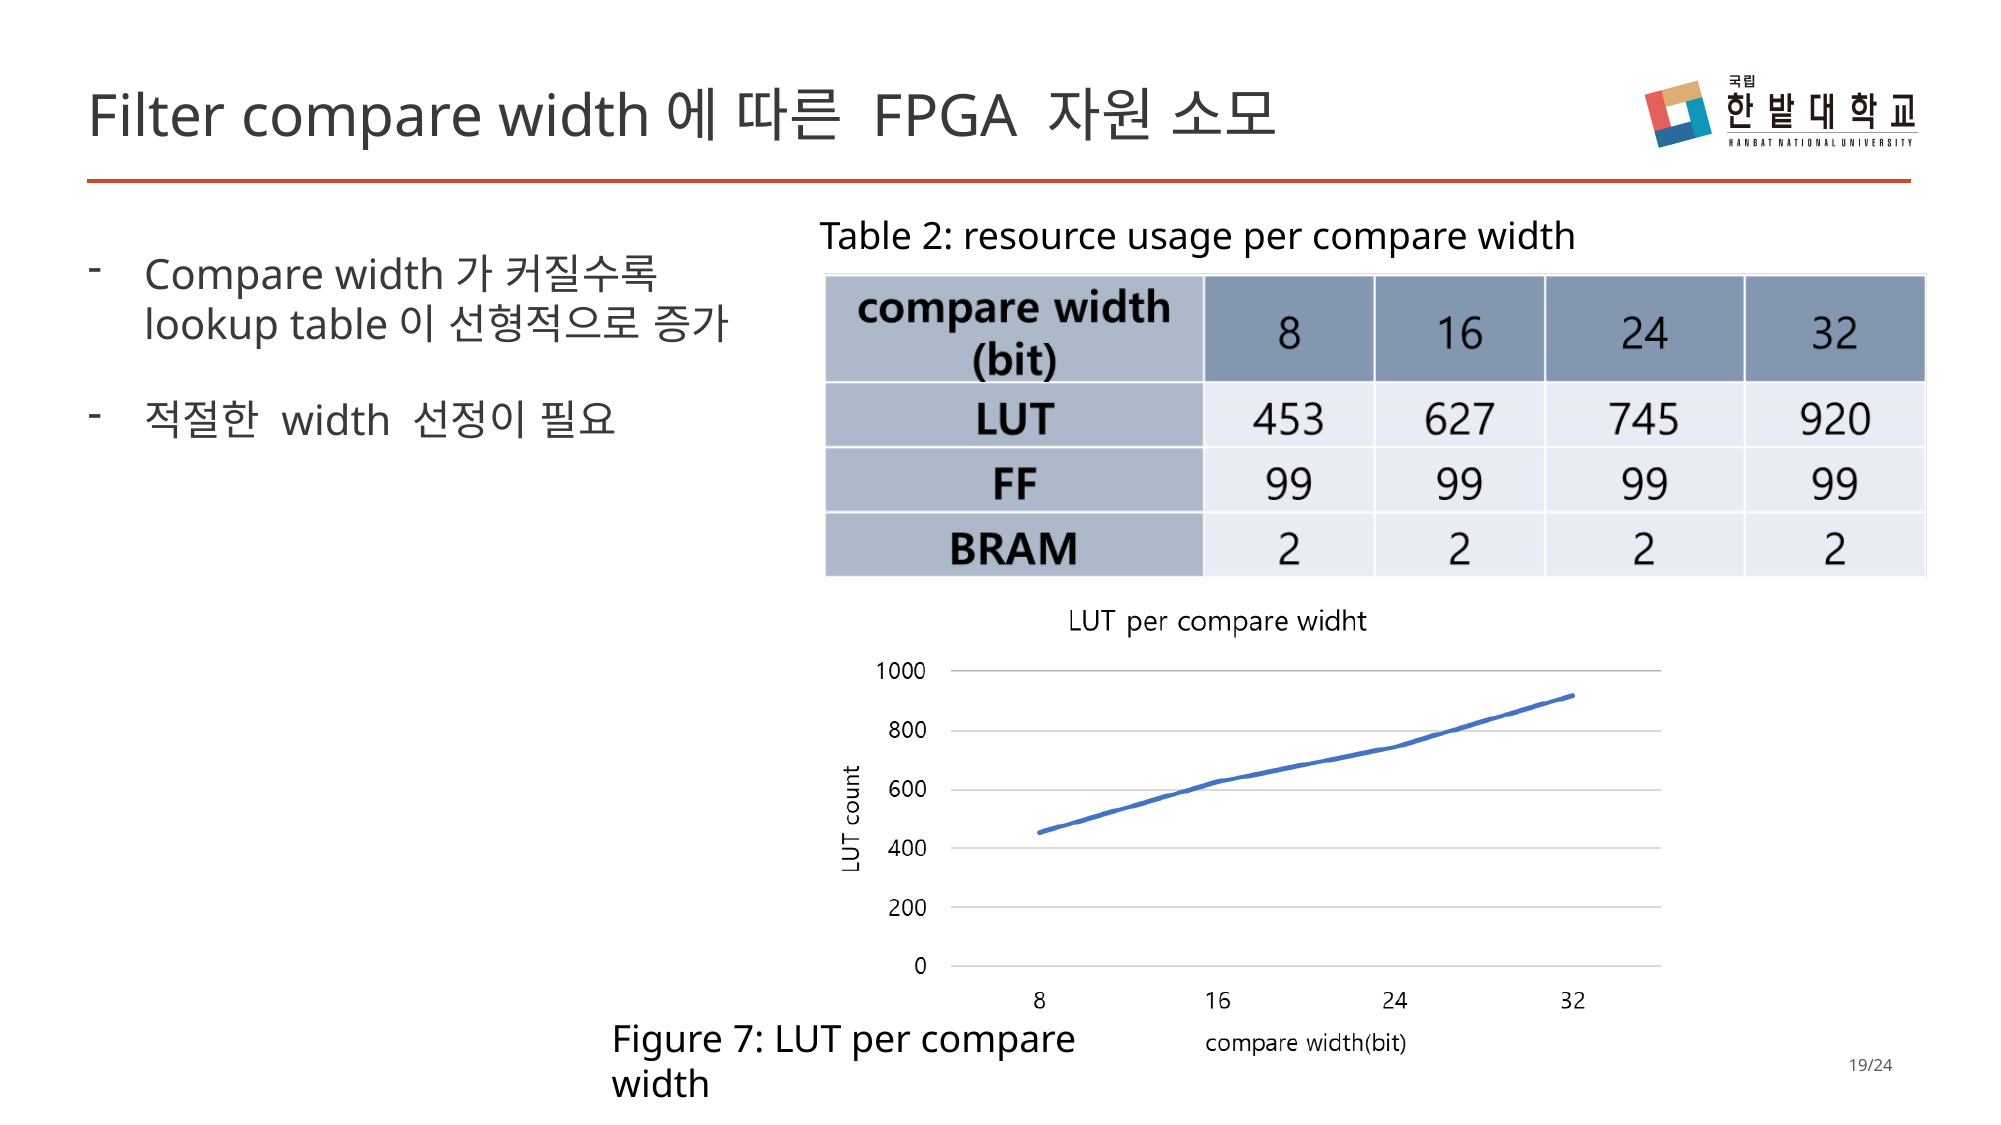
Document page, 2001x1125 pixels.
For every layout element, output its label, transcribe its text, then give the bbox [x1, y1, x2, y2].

picture [1637, 58, 1928, 175]
picture [804, 263, 1928, 1085]
list Compare width가 커질수록 lookup table이 선형적으로 증가 적절한 width 선정이 필요 [72, 239, 805, 995]
text_box Table 2: resource usage per compare width [804, 204, 1889, 265]
text_box Figure 7: LUT per compare width [596, 1007, 1176, 1113]
slide_number 19/24 [1682, 1054, 1908, 1078]
title Filter compare width에 따른 FPGA 자원 소모 [72, 70, 1637, 163]
